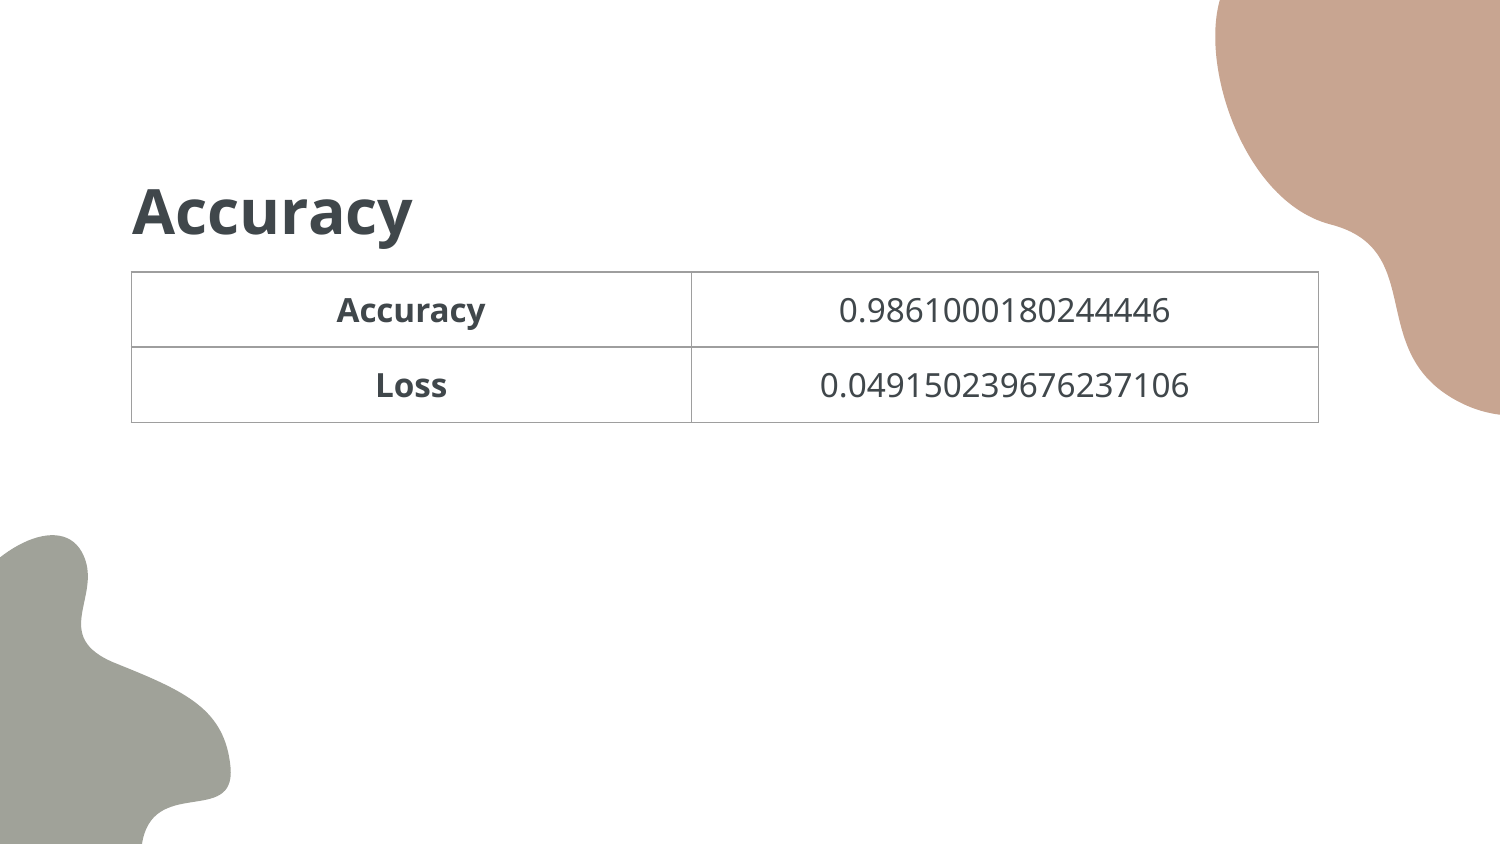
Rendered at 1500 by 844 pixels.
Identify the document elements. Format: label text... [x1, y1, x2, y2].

table_cell 0.049150239676237106 [692, 348, 1318, 422]
table_header 0.9861000180244446 [692, 273, 1318, 346]
title Accuracy [116, 173, 1383, 263]
table_cell Loss [132, 348, 691, 422]
table_header Accuracy [132, 273, 691, 346]
